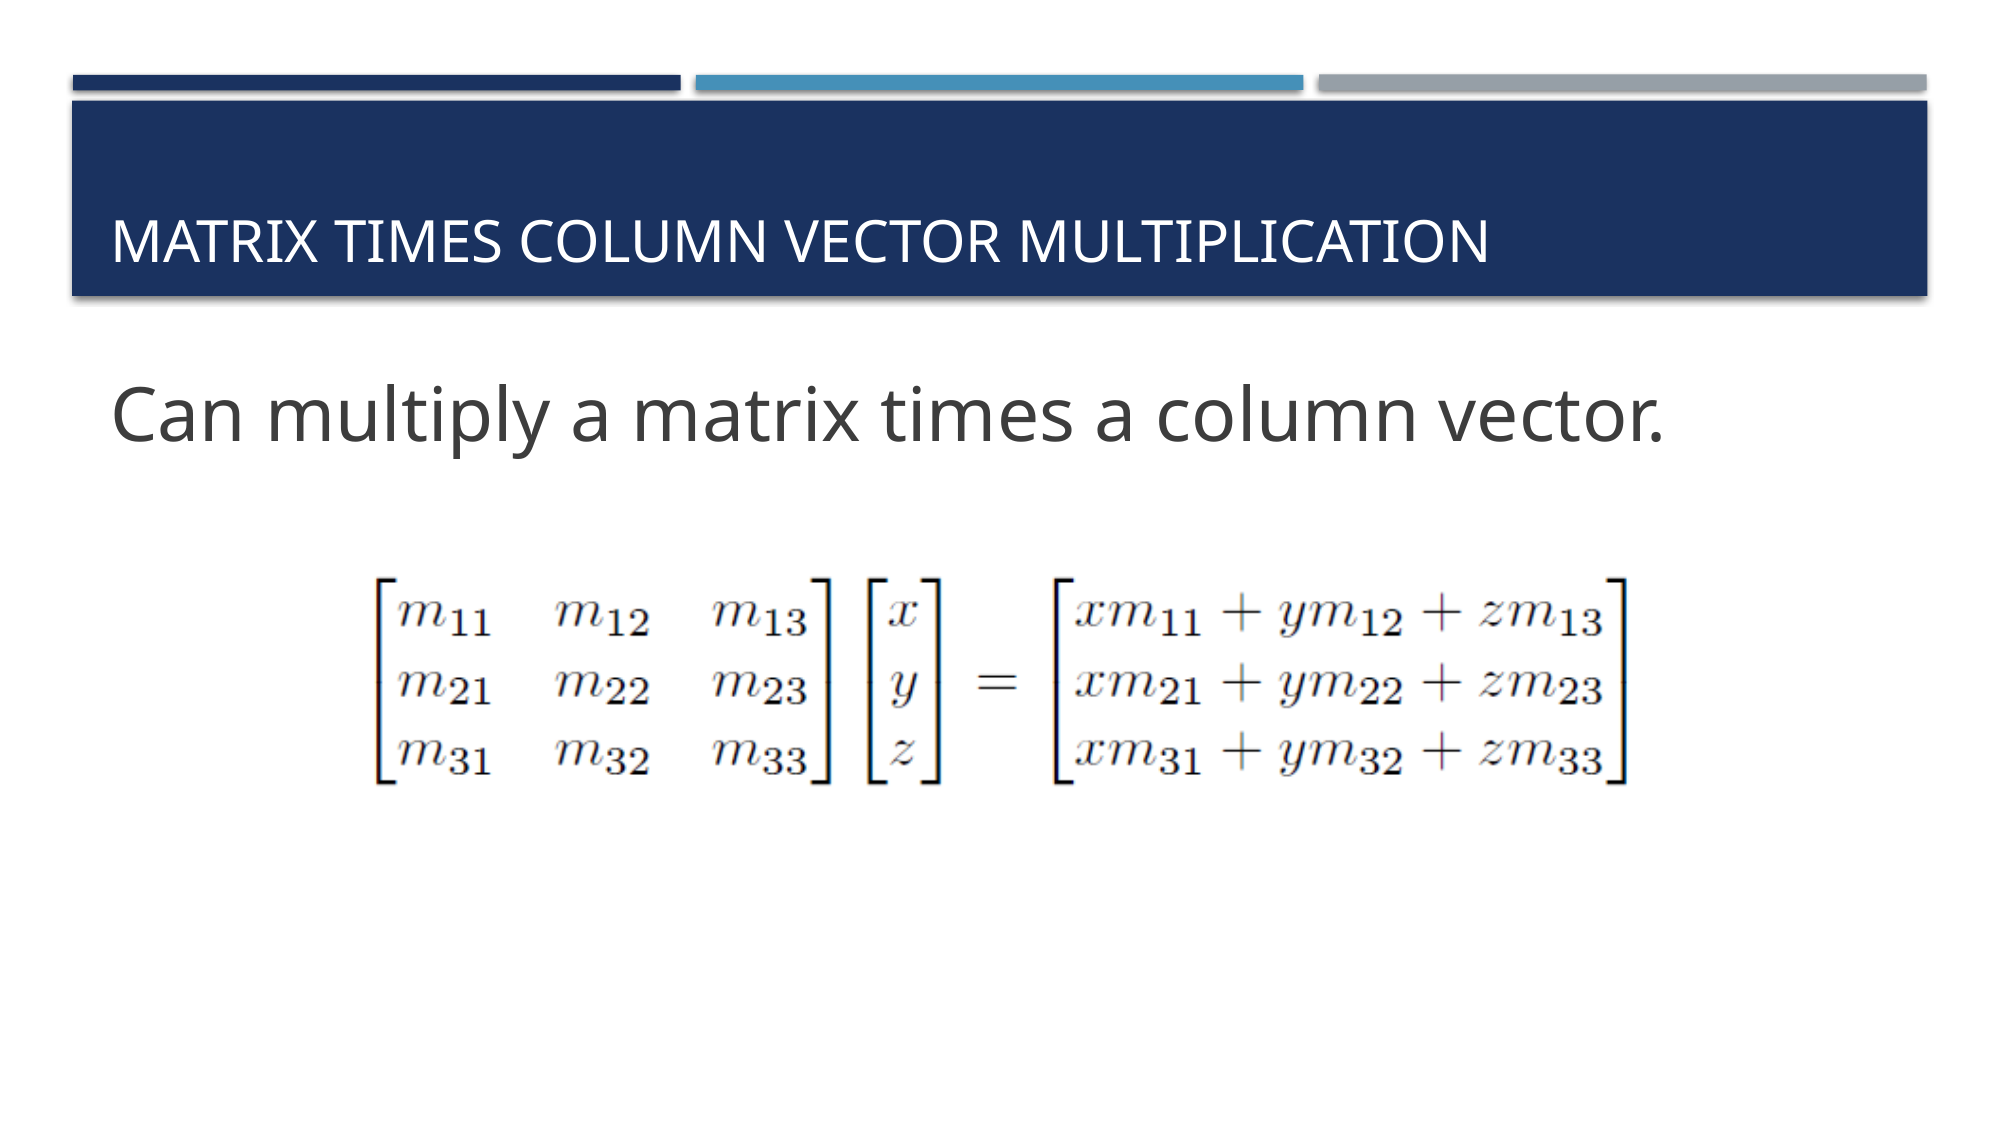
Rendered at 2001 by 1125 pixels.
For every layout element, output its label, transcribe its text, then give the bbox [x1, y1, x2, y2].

title Matrix Times Column Vector Multiplication [95, 115, 1905, 282]
list Can multiply a matrix times a column vector. [95, 357, 1905, 465]
picture [355, 561, 1645, 794]
